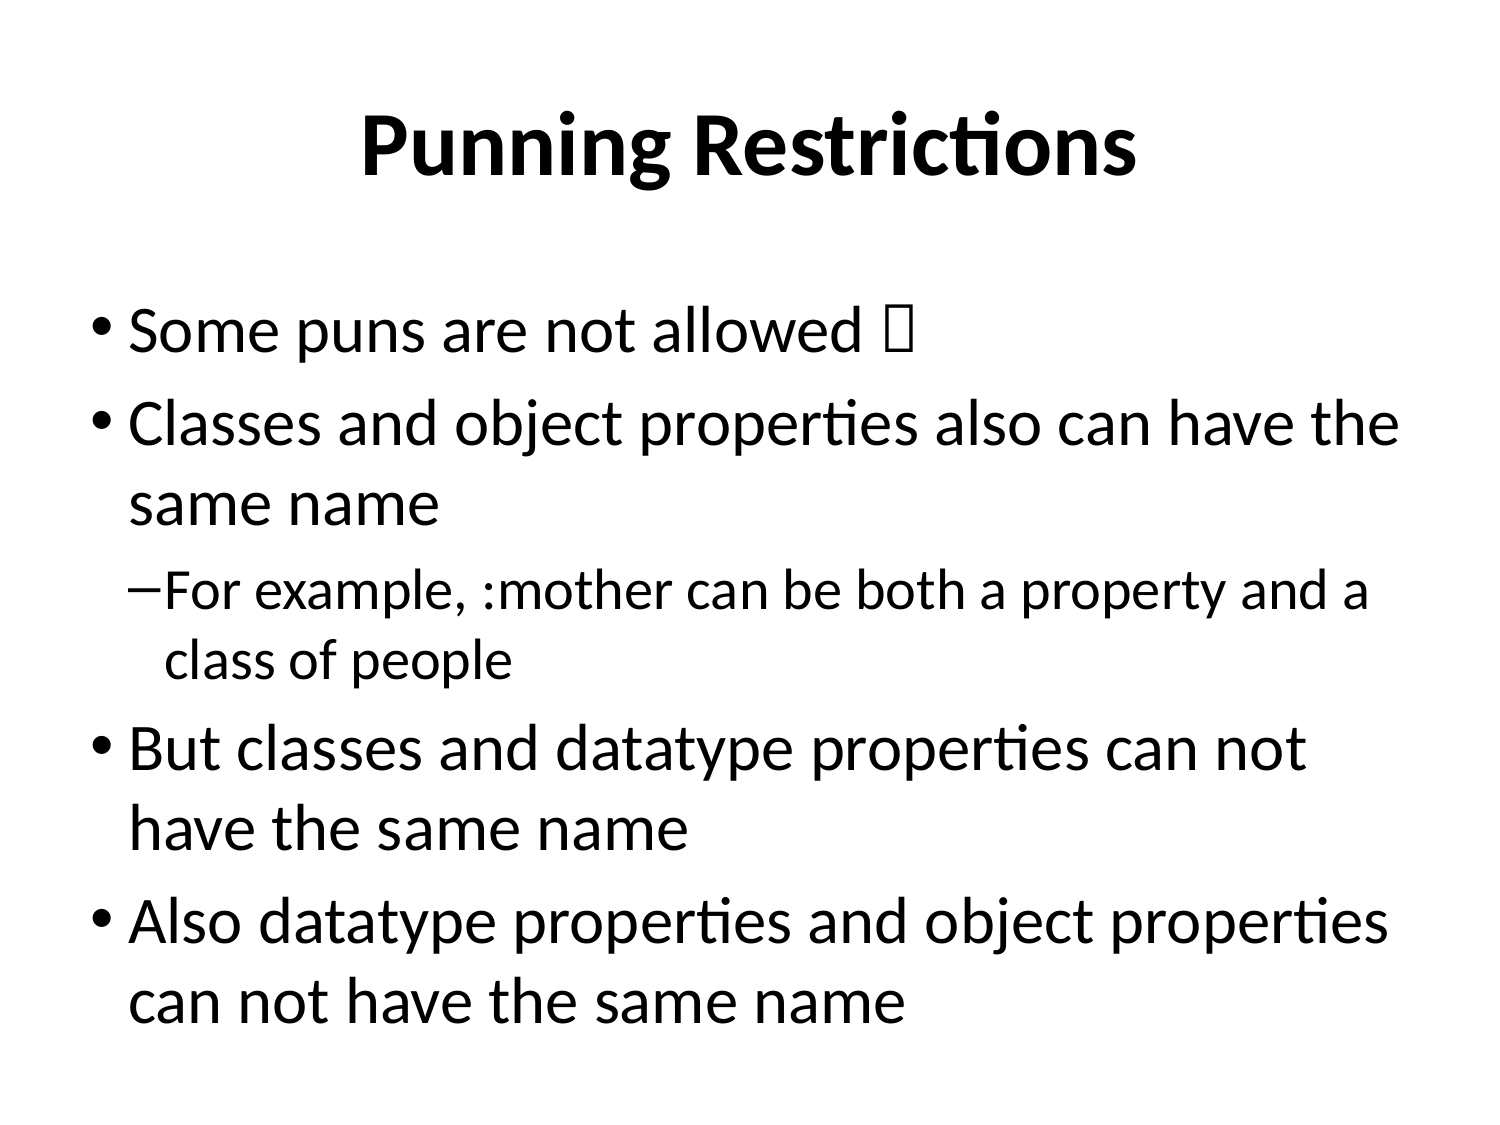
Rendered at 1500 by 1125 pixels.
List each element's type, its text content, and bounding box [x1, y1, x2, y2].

list Some puns are not allowed  Classes and object properties also can have the same name For example, :mother can be both a property and a class of people But classes and datatype properties can not have the same name Also datatype properties and object properties can not have the same name [75, 278, 1425, 1074]
title Punning Restrictions [75, 45, 1425, 233]
